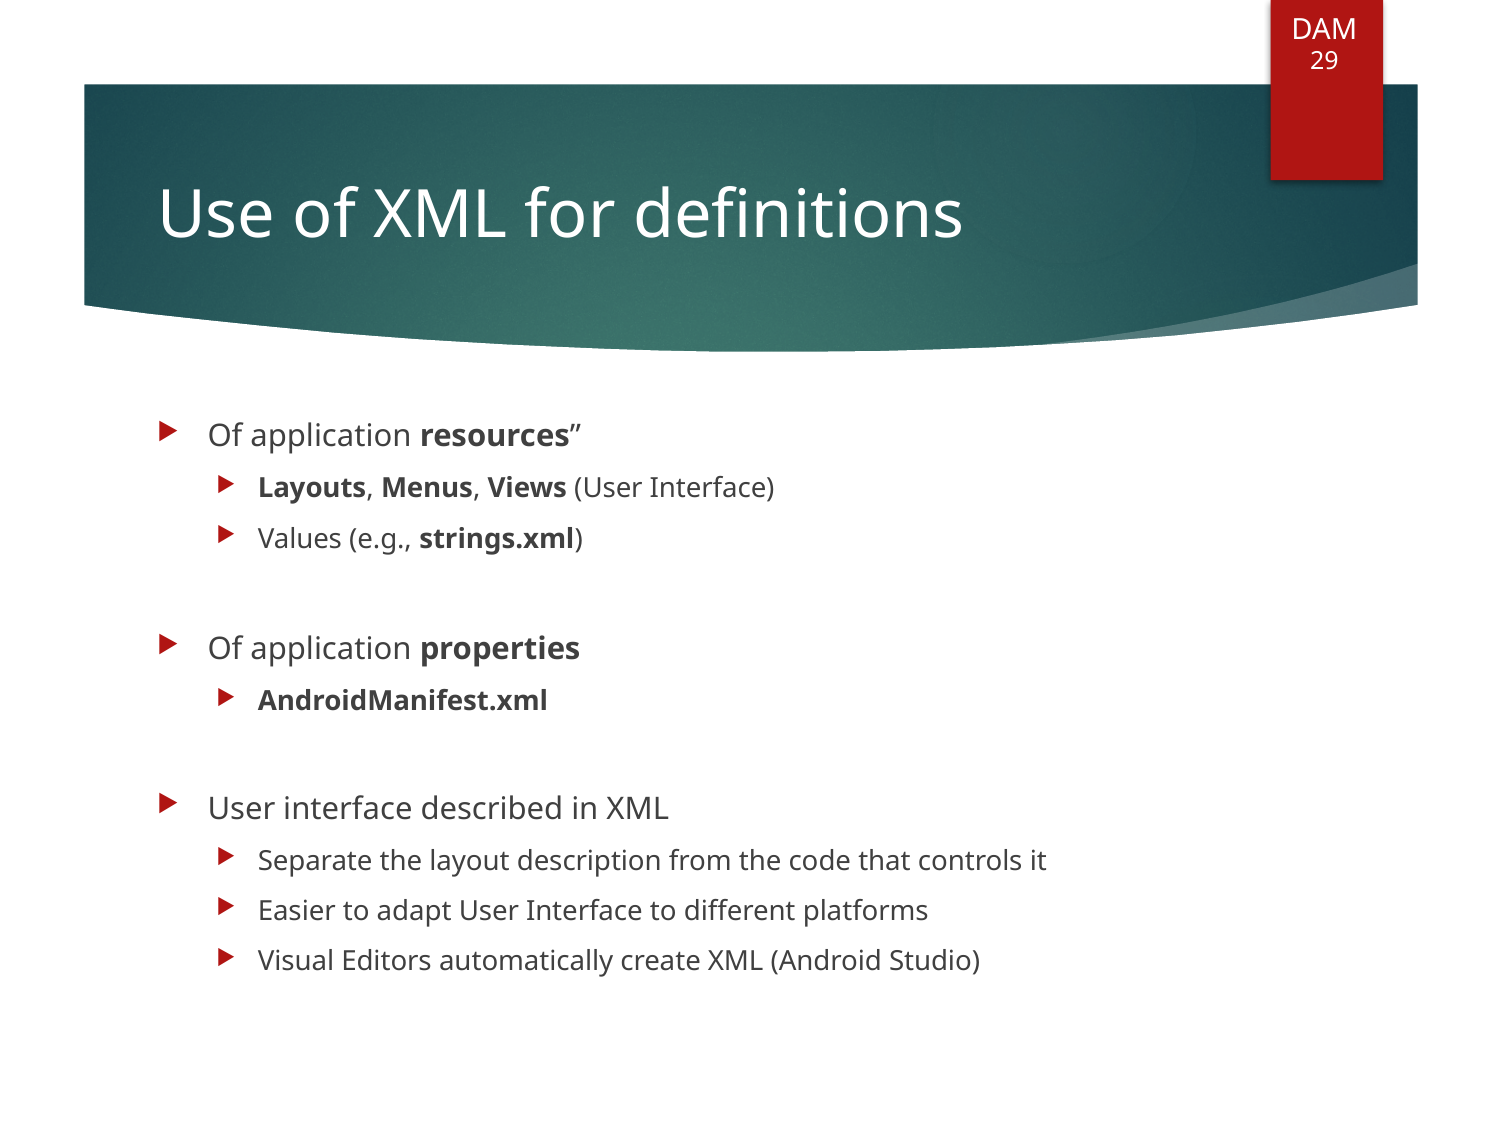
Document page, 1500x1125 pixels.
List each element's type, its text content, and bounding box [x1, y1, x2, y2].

slide_number DAM 29 [1259, 1, 1390, 87]
title Use of XML for definitions [142, 152, 1183, 269]
list Of application resources” Layouts, Menus, Views (User Interface) Values (e.g., strings.xml) Of application properties AndroidManifest.xml User interface described in XML Separate the layout description from the code that controls it Easier to adapt User Interface to different platforms Visual Editors automatically create XML (Android Studio) [142, 408, 1322, 988]
